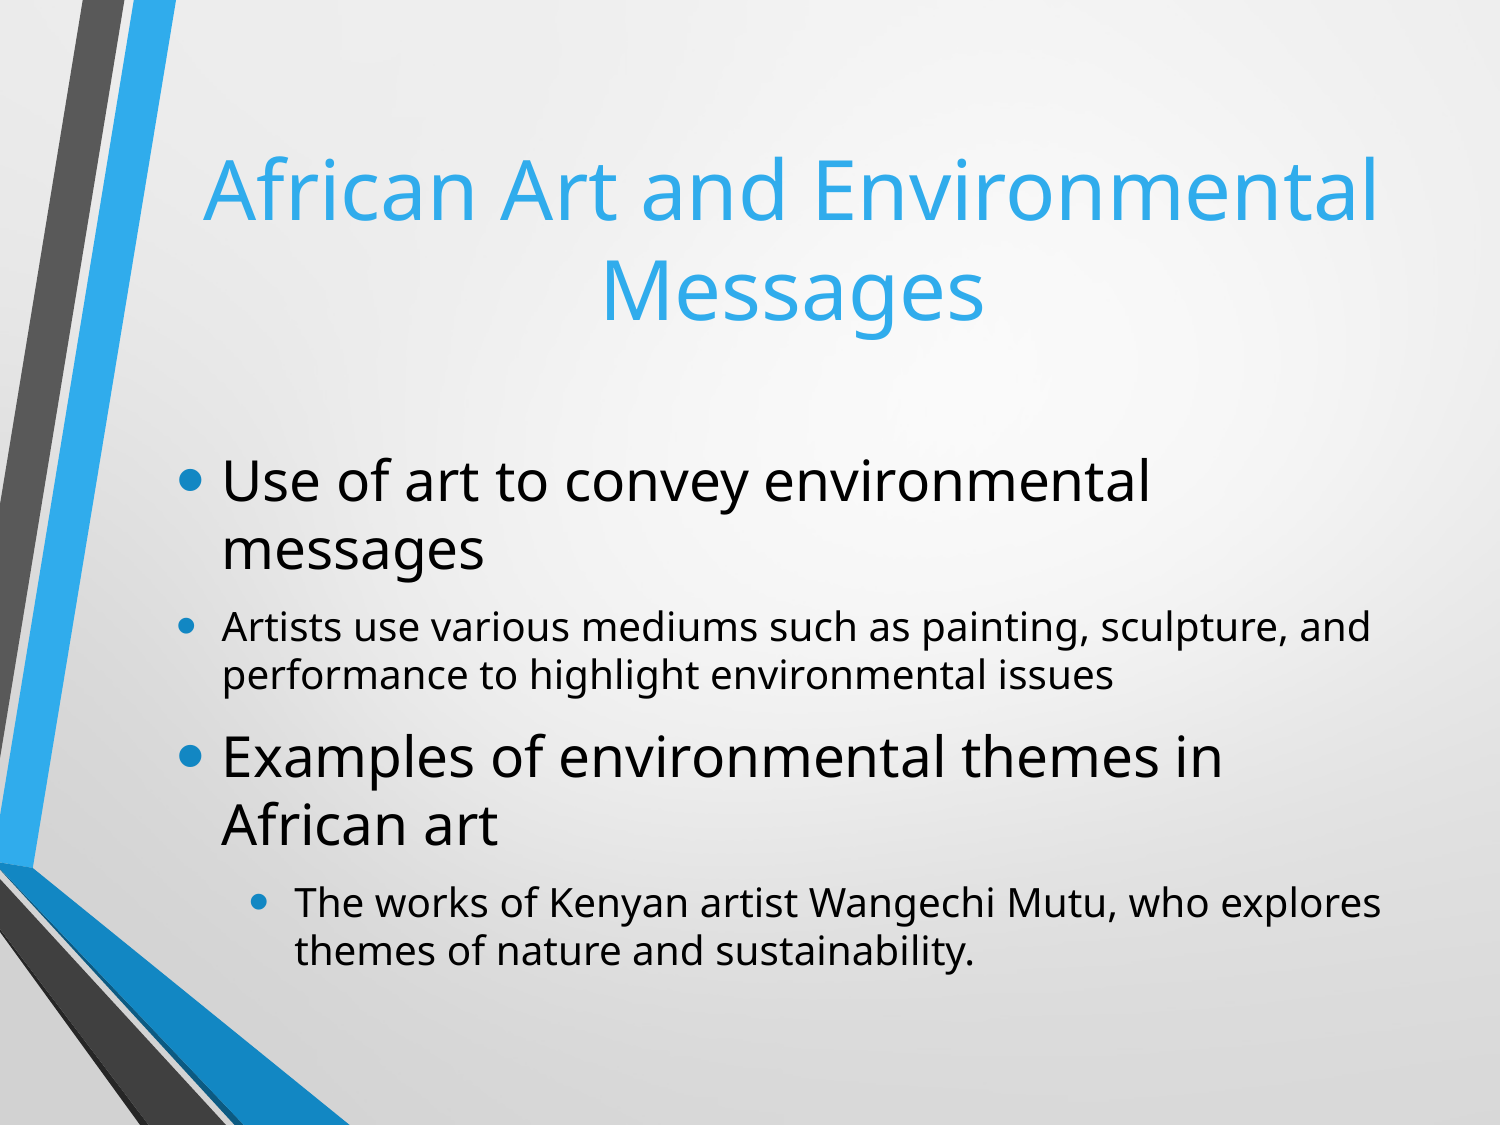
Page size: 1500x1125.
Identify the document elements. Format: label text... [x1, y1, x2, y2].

title African Art and Environmental Messages [161, 75, 1425, 400]
list Use of art to convey environmental messages Artists use various mediums such as painting, sculpture, and performance to highlight environmental issues Examples of environmental themes in African art The works of Kenyan artist Wangechi Mutu, who explores themes of nature and sustainability. [161, 437, 1425, 985]
